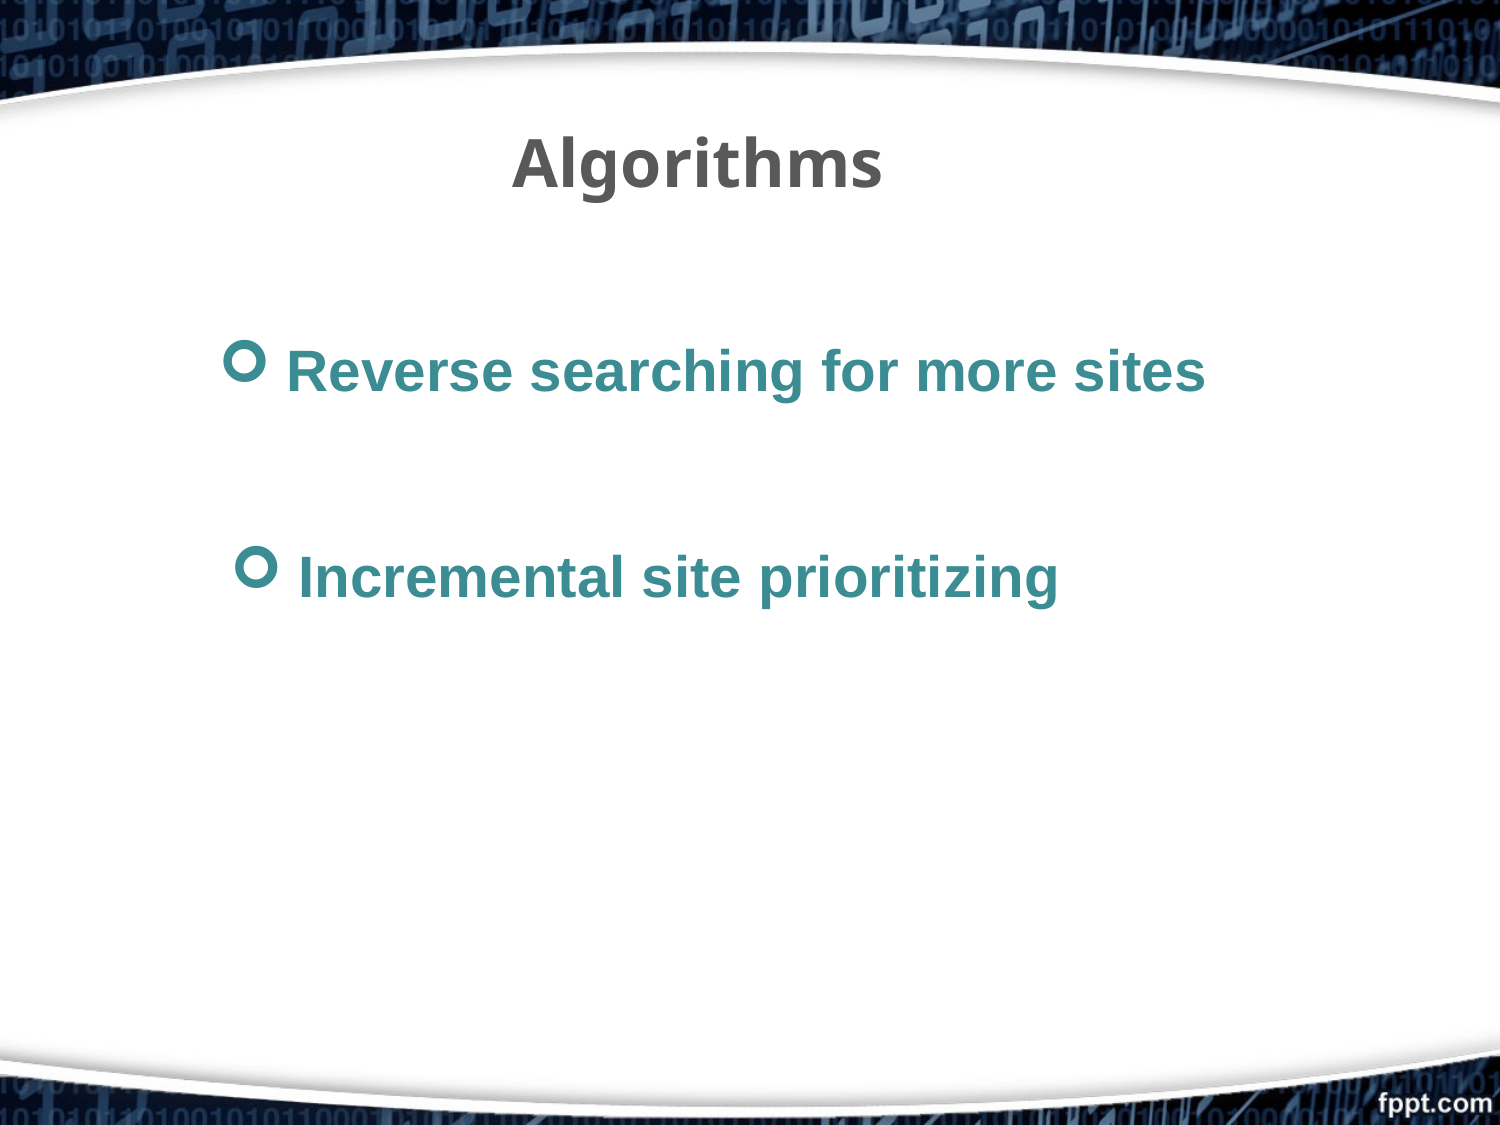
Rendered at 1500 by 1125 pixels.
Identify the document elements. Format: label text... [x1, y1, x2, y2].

text_box Reverse searching for more sites [194, 326, 1247, 632]
text_box Algorithms [253, 113, 1069, 209]
picture [0, 0, 1500, 1125]
text_box Incremental site prioritizing [206, 532, 1187, 698]
